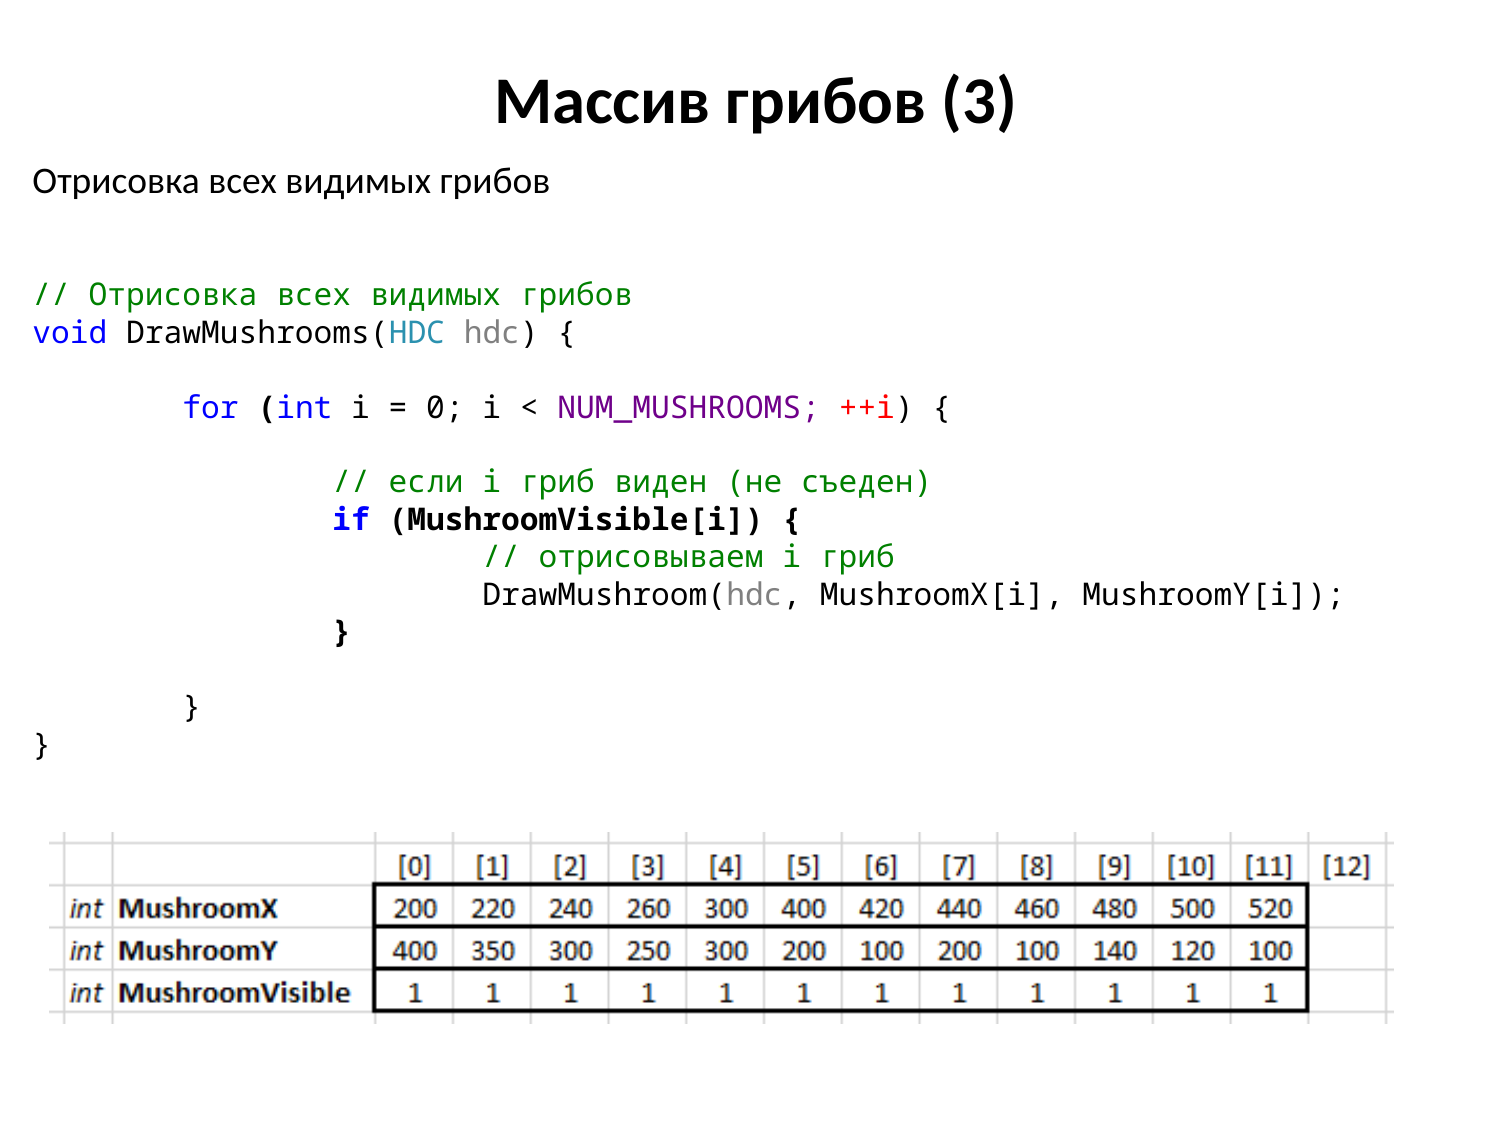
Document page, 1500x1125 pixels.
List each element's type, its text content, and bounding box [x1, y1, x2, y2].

text_box // Отрисовка всех видимых грибов void DrawMushrooms(HDC hdc) { for (int i = 0; i < NUM_MUSHROOMS; ++i) { // если i гриб виден (не съеден) if (MushroomVisible[i]) { // отрисовываем i гриб DrawMushroom(hdc, MushroomX[i], MushroomY[i]); } } } [17, 267, 1436, 769]
text_box Отрисовка всех видимых грибов [17, 148, 1483, 209]
picture [49, 831, 1394, 1024]
title Массив грибов (3) [53, 45, 1459, 148]
